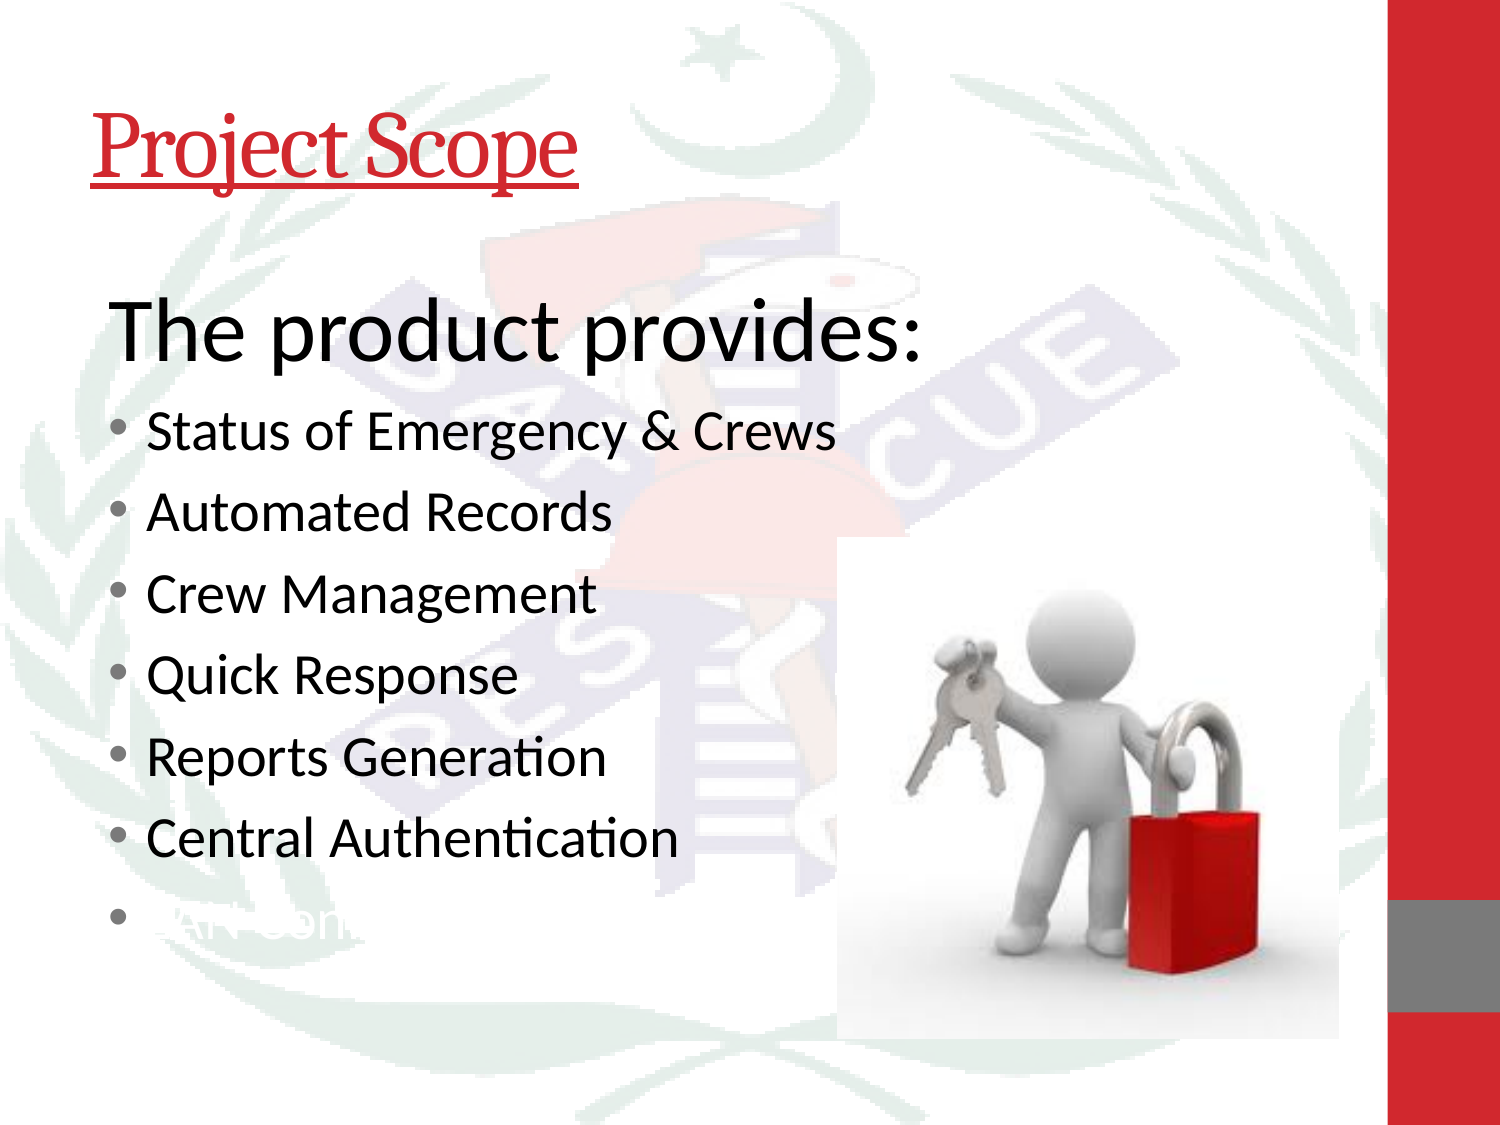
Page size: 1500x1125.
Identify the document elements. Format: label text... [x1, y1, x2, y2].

picture [836, 536, 1339, 1039]
title Project Scope [75, 45, 1325, 233]
list The product provides: Status of Emergency & Crews Automated Records Crew Management Quick Response Reports Generation Central Authentication LAN Connectivity [75, 262, 1325, 1050]
